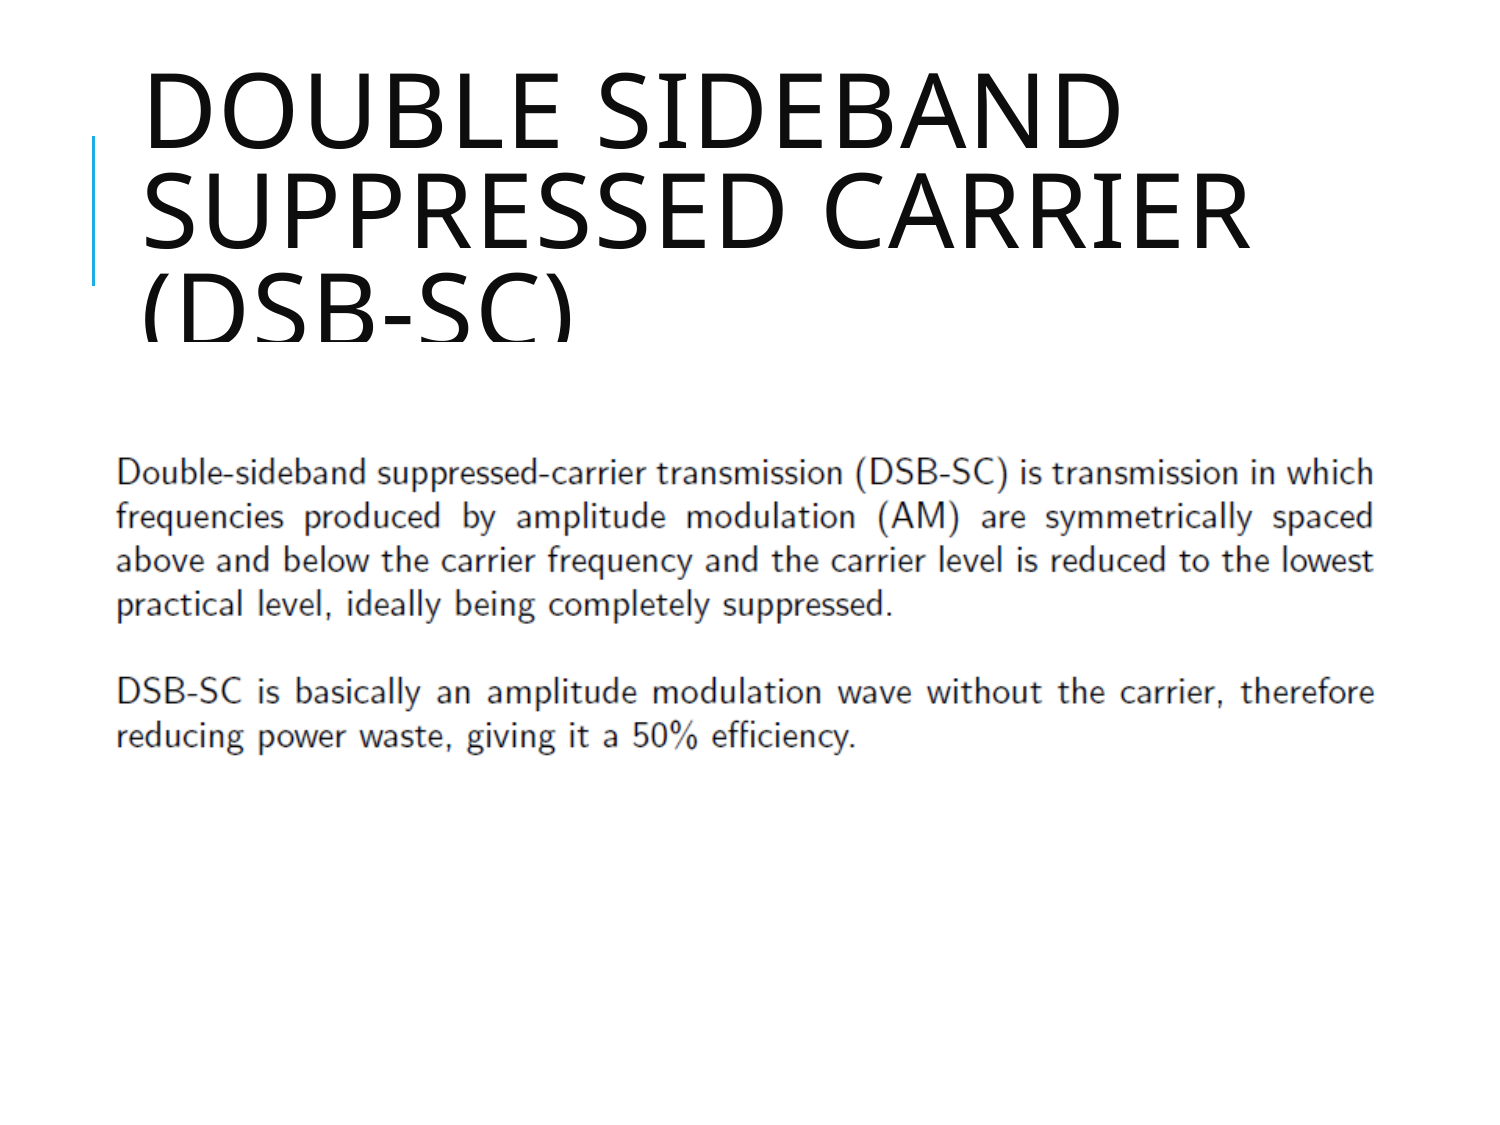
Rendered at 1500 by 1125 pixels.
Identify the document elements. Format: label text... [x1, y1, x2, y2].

picture [109, 342, 1391, 783]
title Double sideband suppressed carrier (dsb-sc) [126, 96, 1322, 337]
